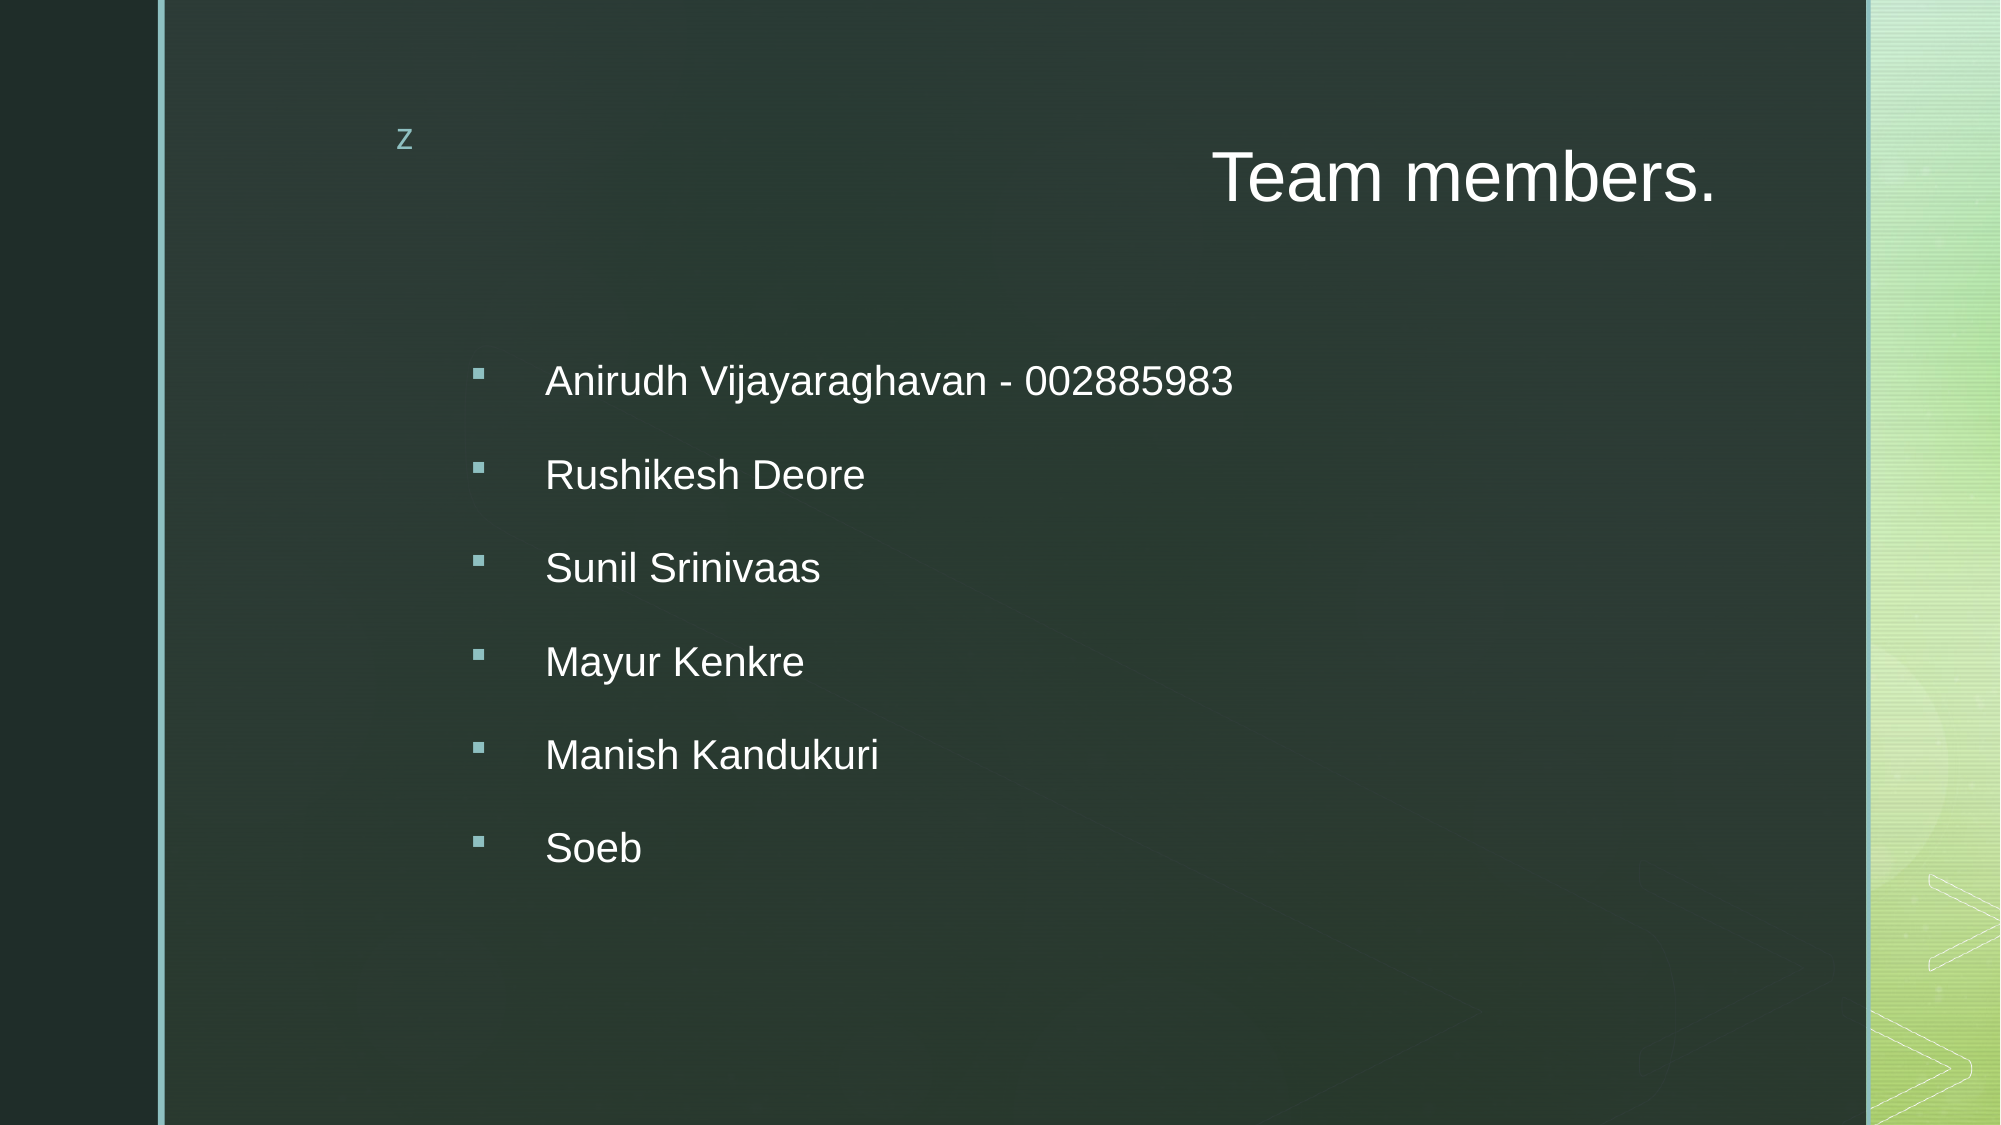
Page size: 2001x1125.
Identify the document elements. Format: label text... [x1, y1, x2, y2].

list Anirudh Vijayaraghavan - 002885983 Rushikesh Deore Sunil Srinivaas Mayur Kenkre Manish Kandukuri Soeb [454, 336, 1734, 993]
picture [1871, 0, 2001, 1125]
title Team members. [428, 132, 1734, 310]
